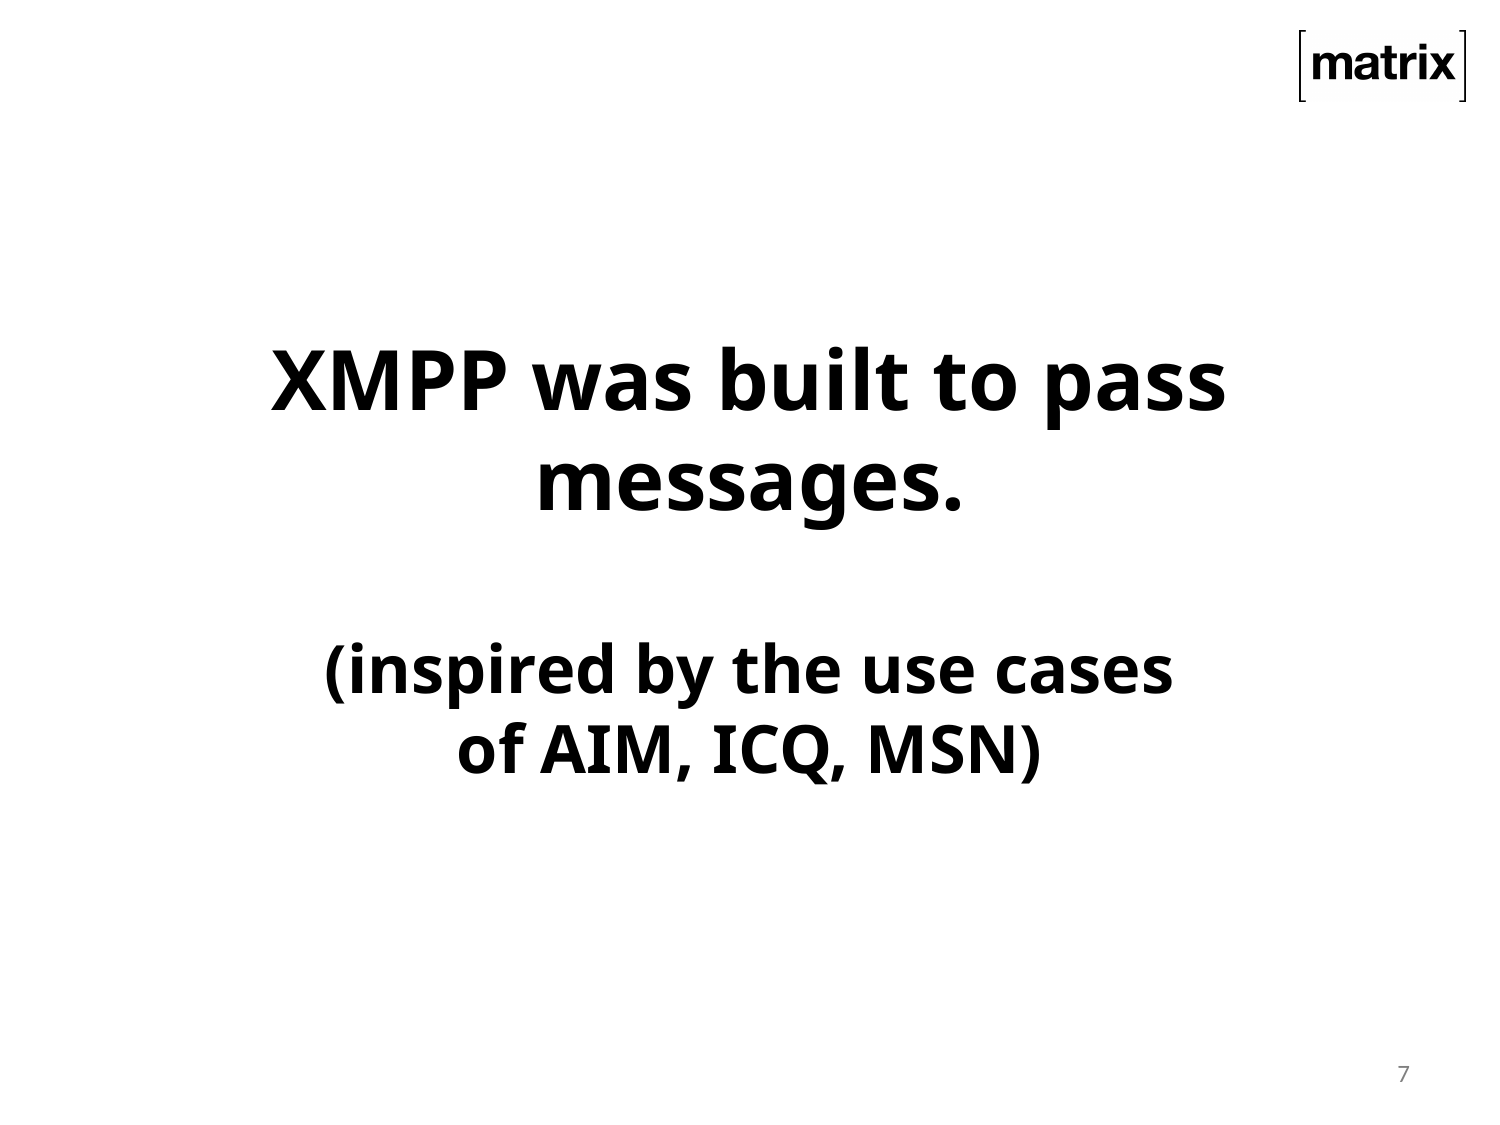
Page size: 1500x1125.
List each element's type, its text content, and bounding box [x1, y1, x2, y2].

title XMPP was built to pass messages. (inspired by the use cases of AIM, ICQ, MSN) [75, 319, 1425, 799]
picture [1299, 30, 1466, 102]
slide_number 7 [1074, 1042, 1425, 1103]
